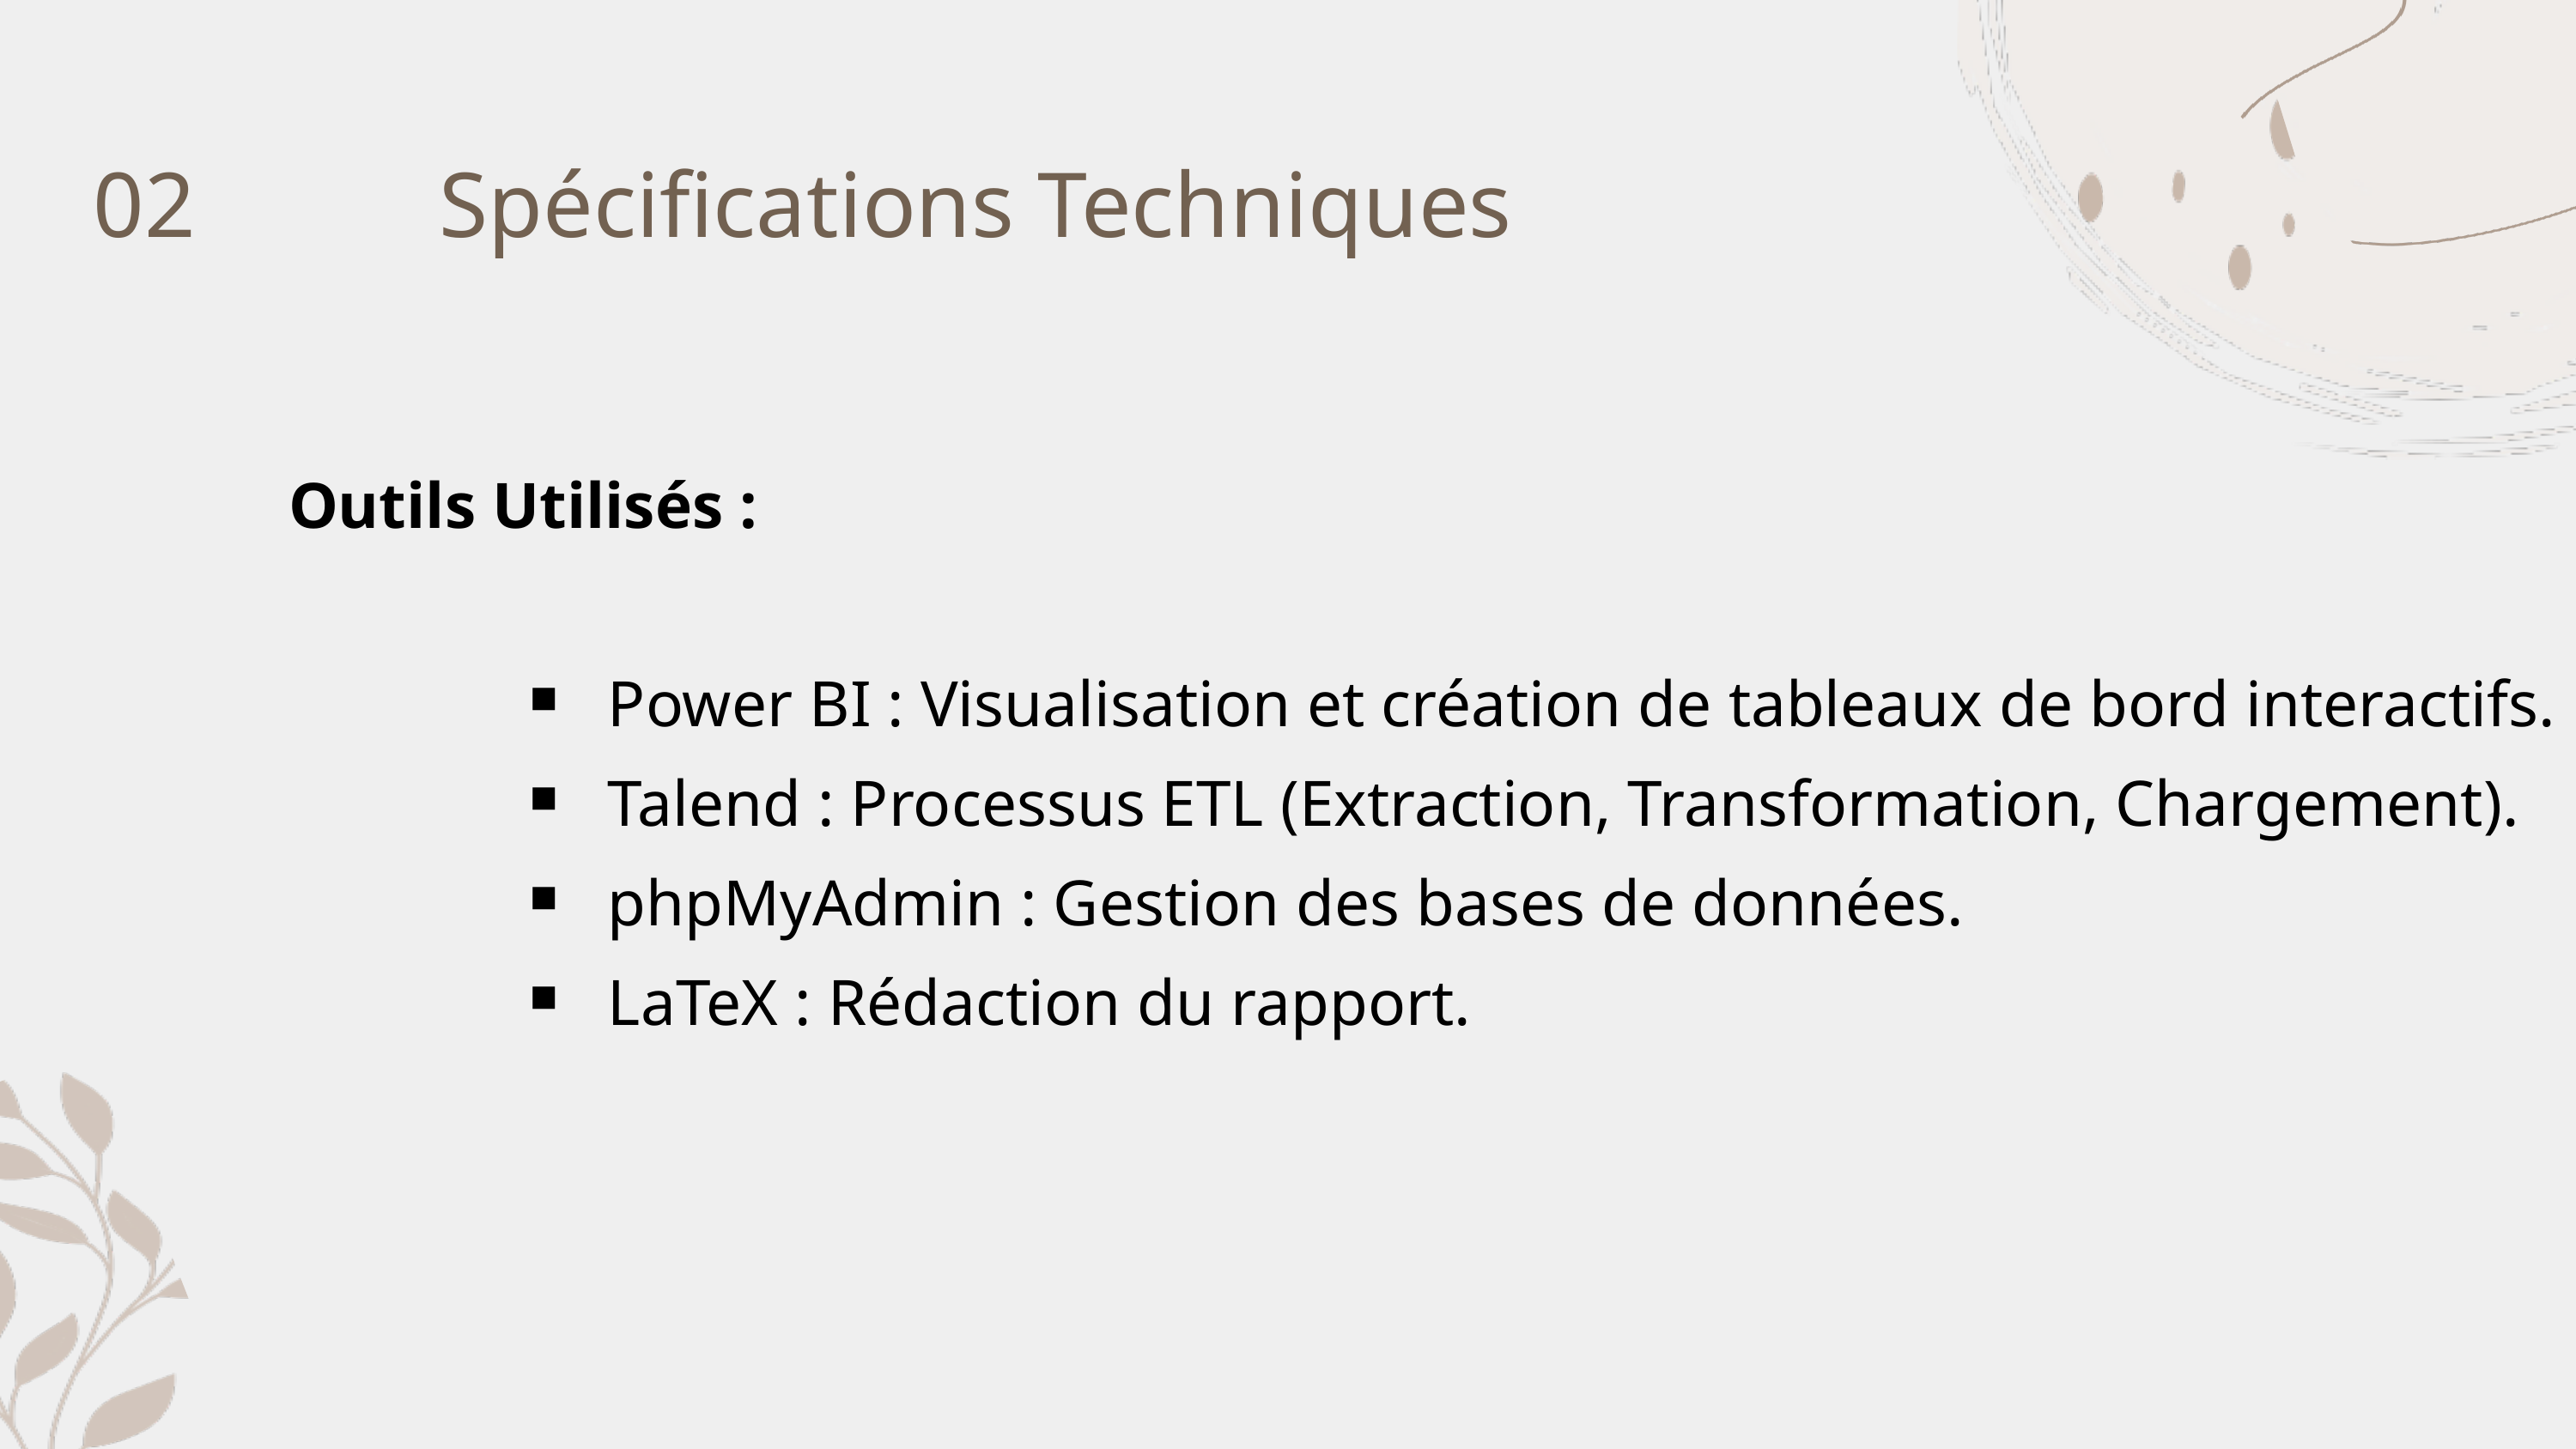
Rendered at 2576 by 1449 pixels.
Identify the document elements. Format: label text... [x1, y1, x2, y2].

text_box [0, 1046, 248, 1449]
text_box [2137, 0, 2576, 407]
text_box [2003, 0, 2337, 361]
text_box Outils Utilisés : Power BI : Visualisation et création de tableaux de bord interactifs. Talend : Processus ETL (Extraction, Transformation, Chargement). phpMyAdmin : Gestion des bases de données. LaTeX : Rédaction du rapport. [289, 440, 2576, 1115]
text_box 02 [88, 130, 201, 256]
text_box [1957, 0, 2576, 440]
text_box Spécifications Techniques [411, 130, 1540, 256]
